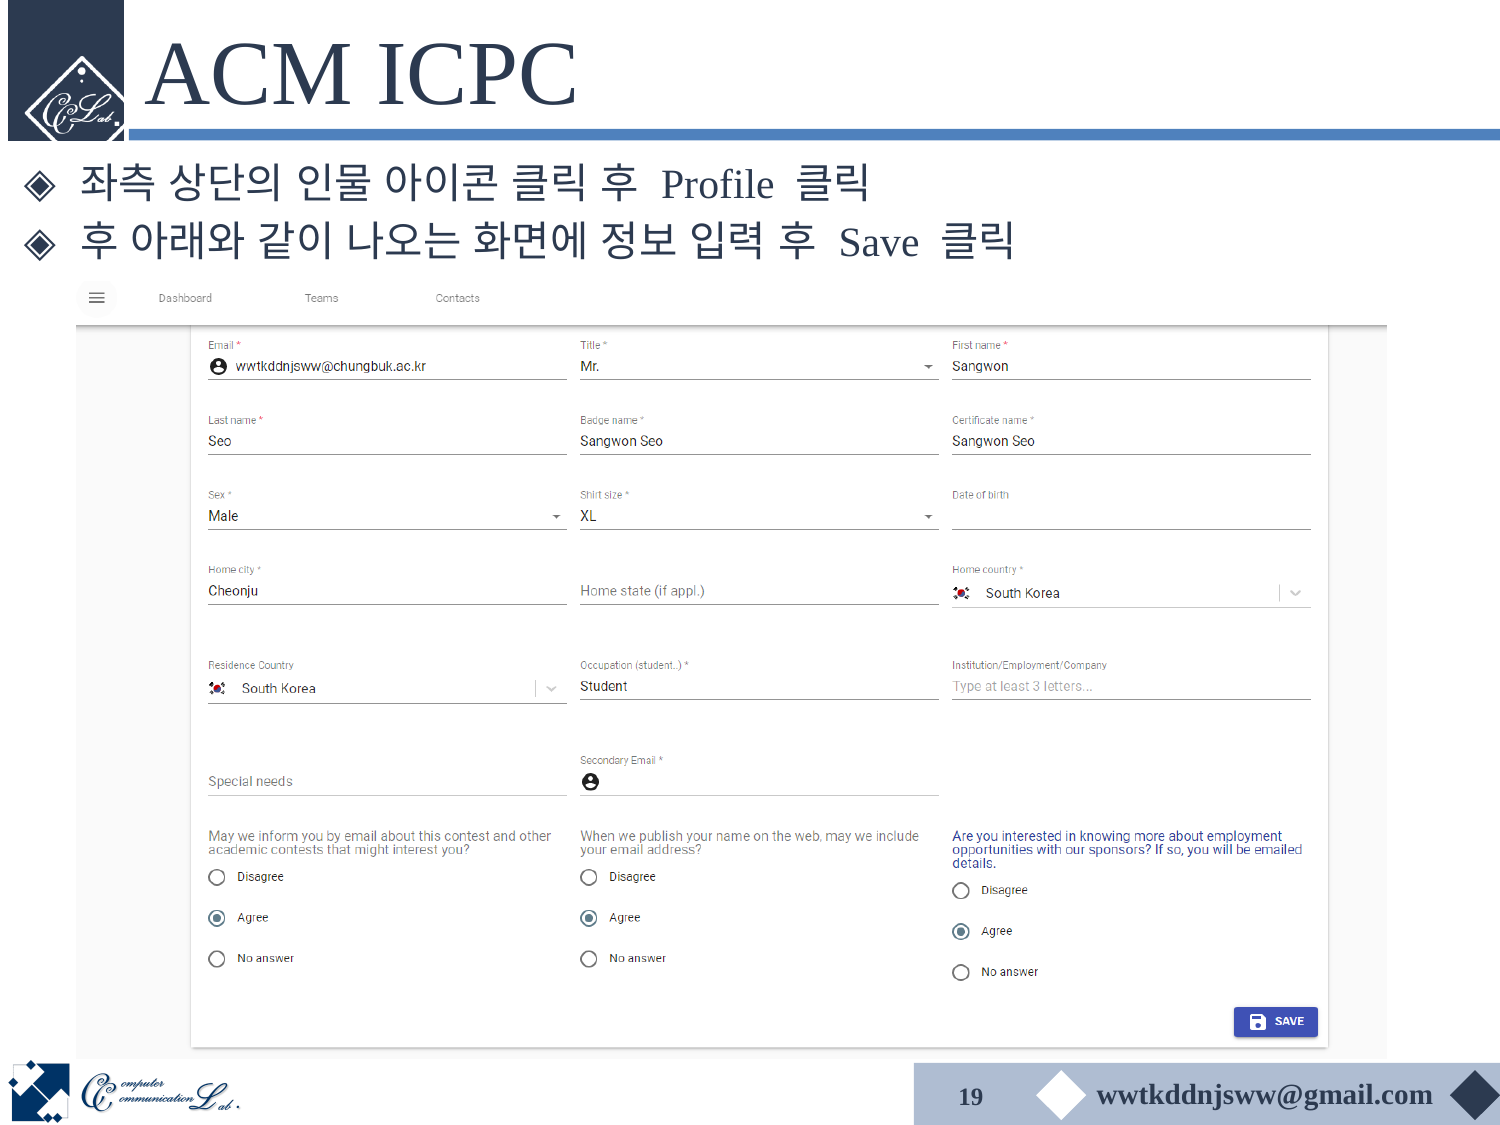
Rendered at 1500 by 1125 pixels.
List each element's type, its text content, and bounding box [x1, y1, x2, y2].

picture [7, 281, 1387, 1125]
list 좌측 상단의 인물 아이콘 클릭 후 Profile 클릭 후 아래와 같이 나오는 화면에 정보 입력 후 Save 클릭 [8, 148, 1493, 1059]
picture [8, 0, 124, 141]
title ACM ICPC [129, 10, 1474, 126]
